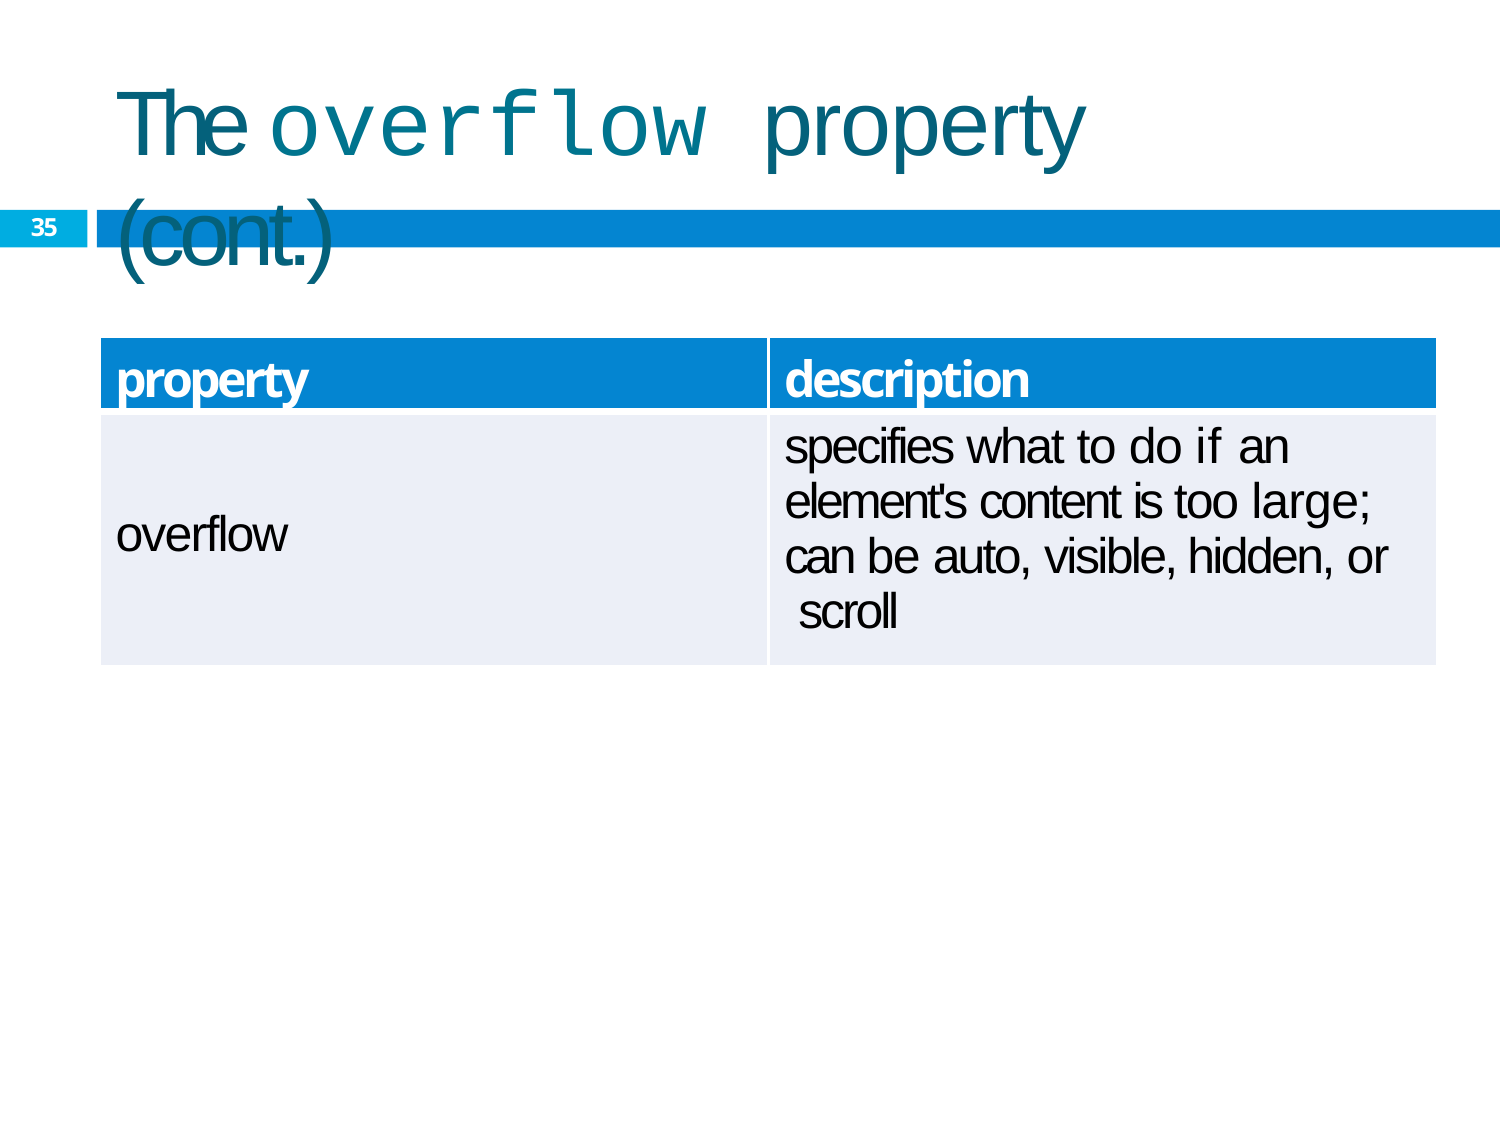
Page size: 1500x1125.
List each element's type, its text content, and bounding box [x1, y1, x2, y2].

table_cell specifies what to do if an element's content is too large; can be auto, visible, hidden, or scroll [770, 415, 1436, 665]
table_header description [770, 338, 1436, 408]
text_box 35 [28, 208, 60, 241]
table_cell overflow [101, 415, 767, 665]
title The overflow property (cont.) [113, 61, 1301, 284]
table_header property [101, 338, 767, 408]
